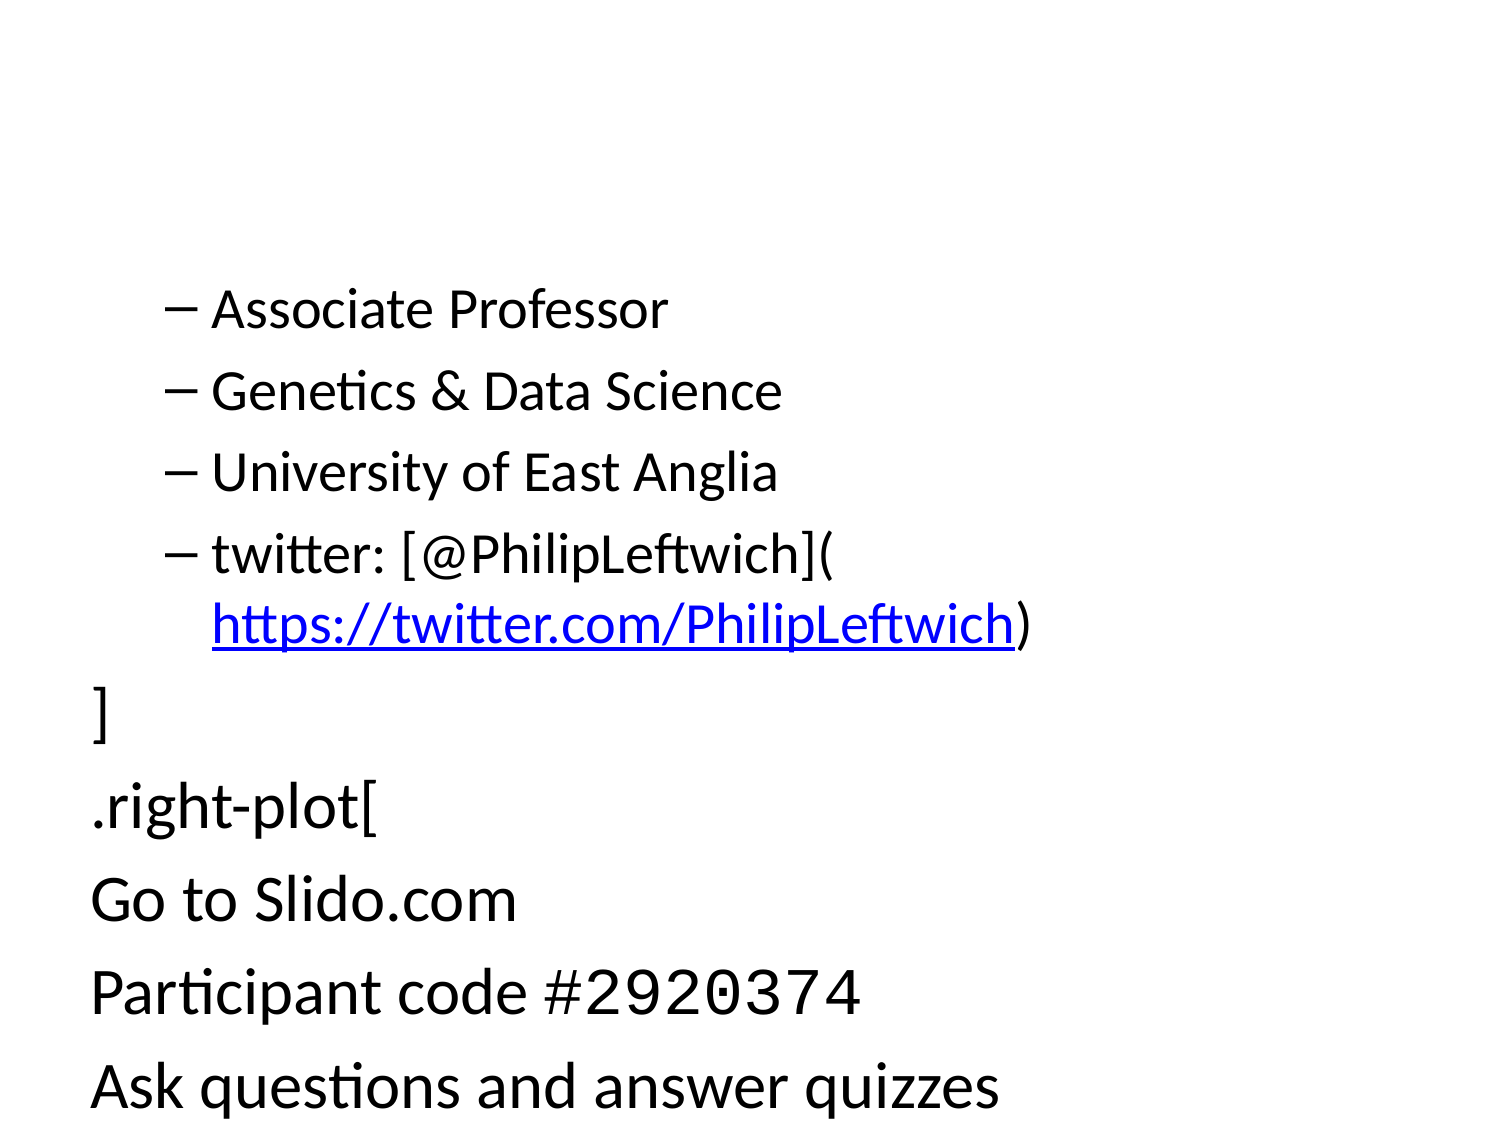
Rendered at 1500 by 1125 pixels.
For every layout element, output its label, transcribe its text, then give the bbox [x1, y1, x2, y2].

list Associate Professor Genetics & Data Science University of East Anglia twitter: [@PhilipLeftwich](https://twitter.com/PhilipLeftwich) ] .right-plot[ Go to Slido.com Participant code #2920374 Ask questions and answer quizzes ] [75, 262, 1425, 1005]
